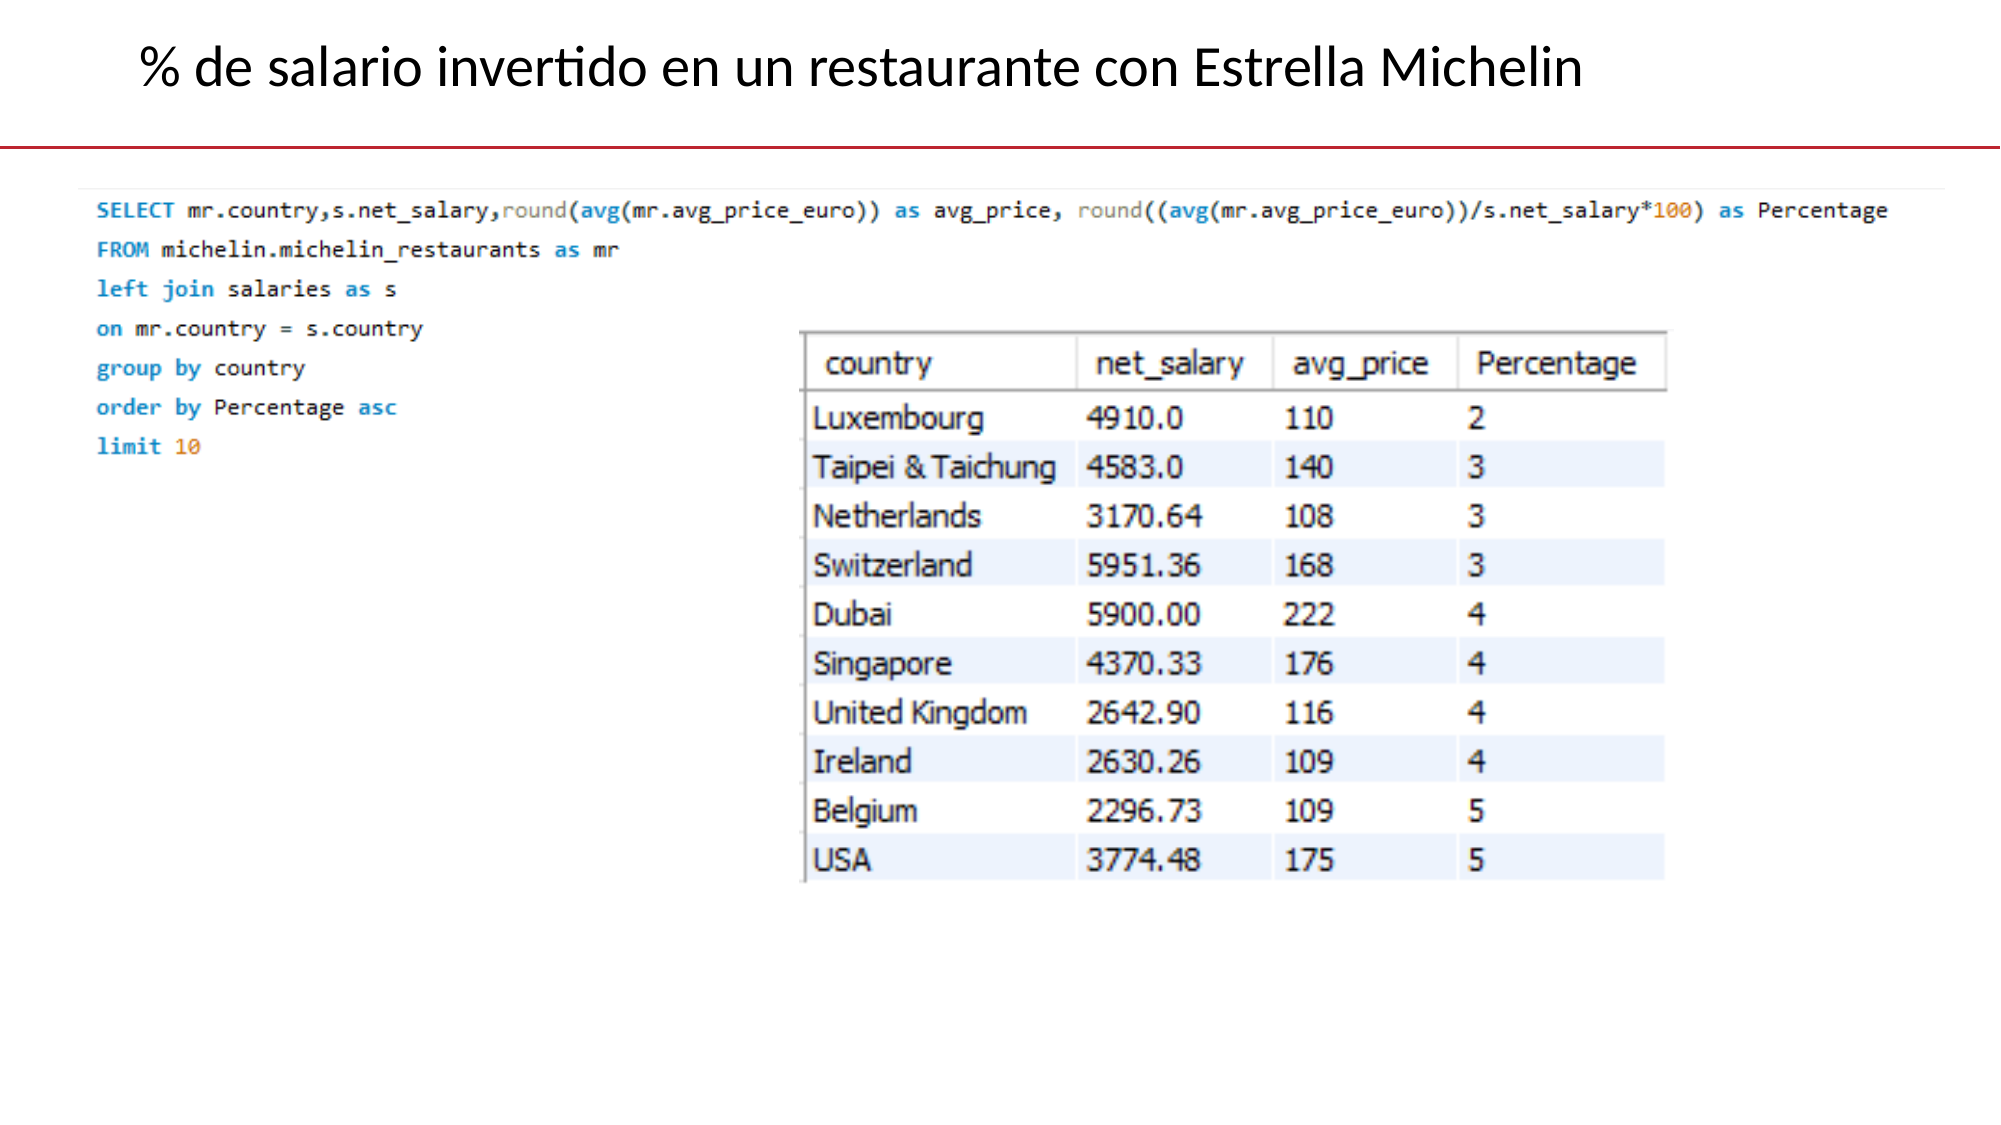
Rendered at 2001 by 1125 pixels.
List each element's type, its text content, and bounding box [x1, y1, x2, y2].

text_box % de salario invertido en un restaurante con Estrella Michelin [124, 20, 1613, 106]
picture [78, 188, 1945, 898]
